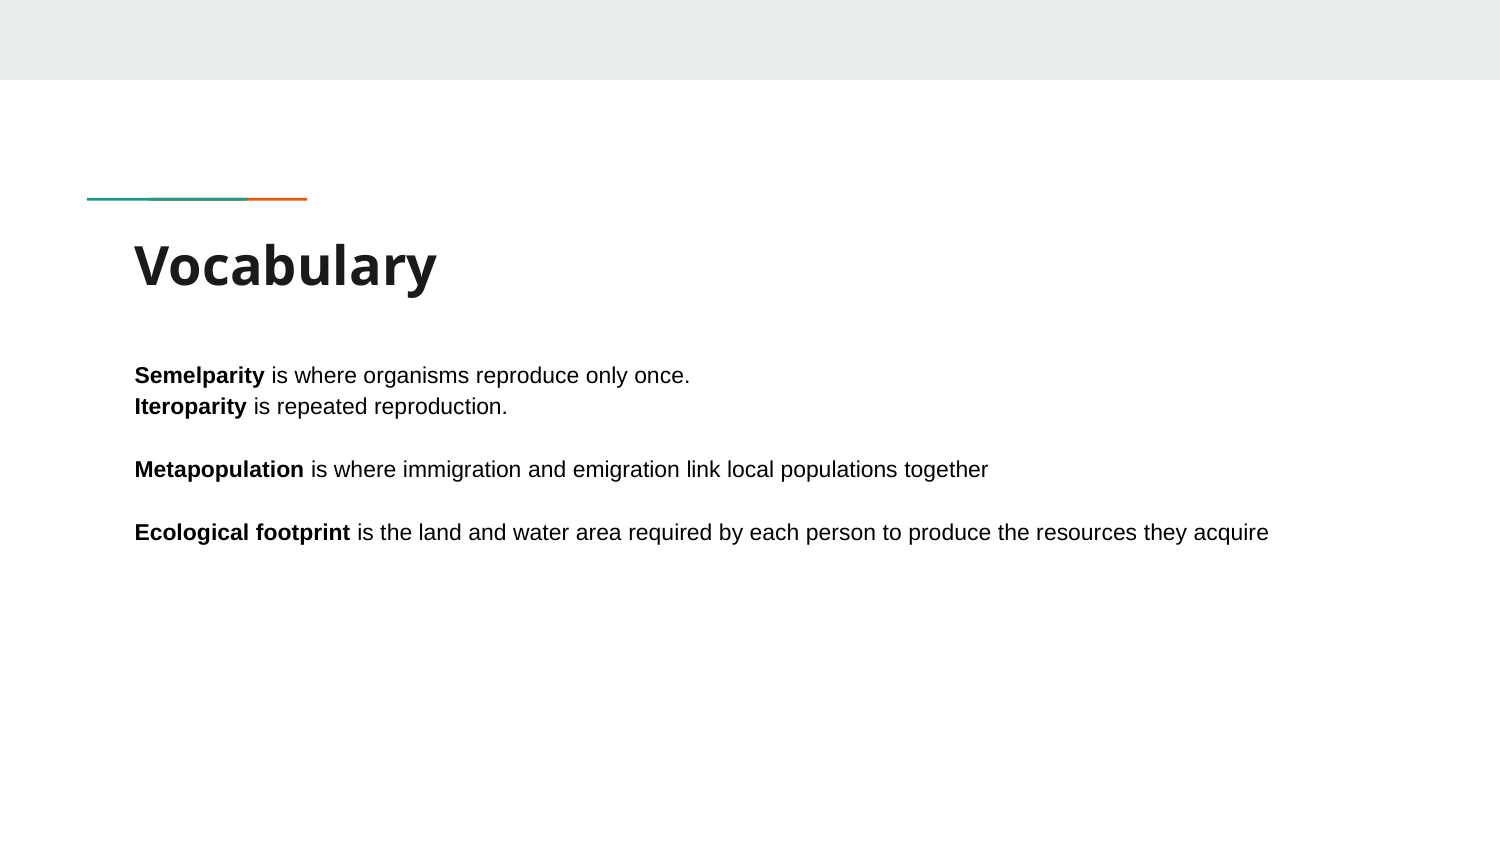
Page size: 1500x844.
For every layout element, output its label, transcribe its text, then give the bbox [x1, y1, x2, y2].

title Vocabulary [119, 216, 1381, 305]
list Semelparity is where organisms reproduce only once. Iteroparity is repeated reproduction. Metapopulation is where immigration and emigration link local populations together Ecological footprint is the land and water area required by each person to produce the resources they acquire [119, 341, 1381, 712]
